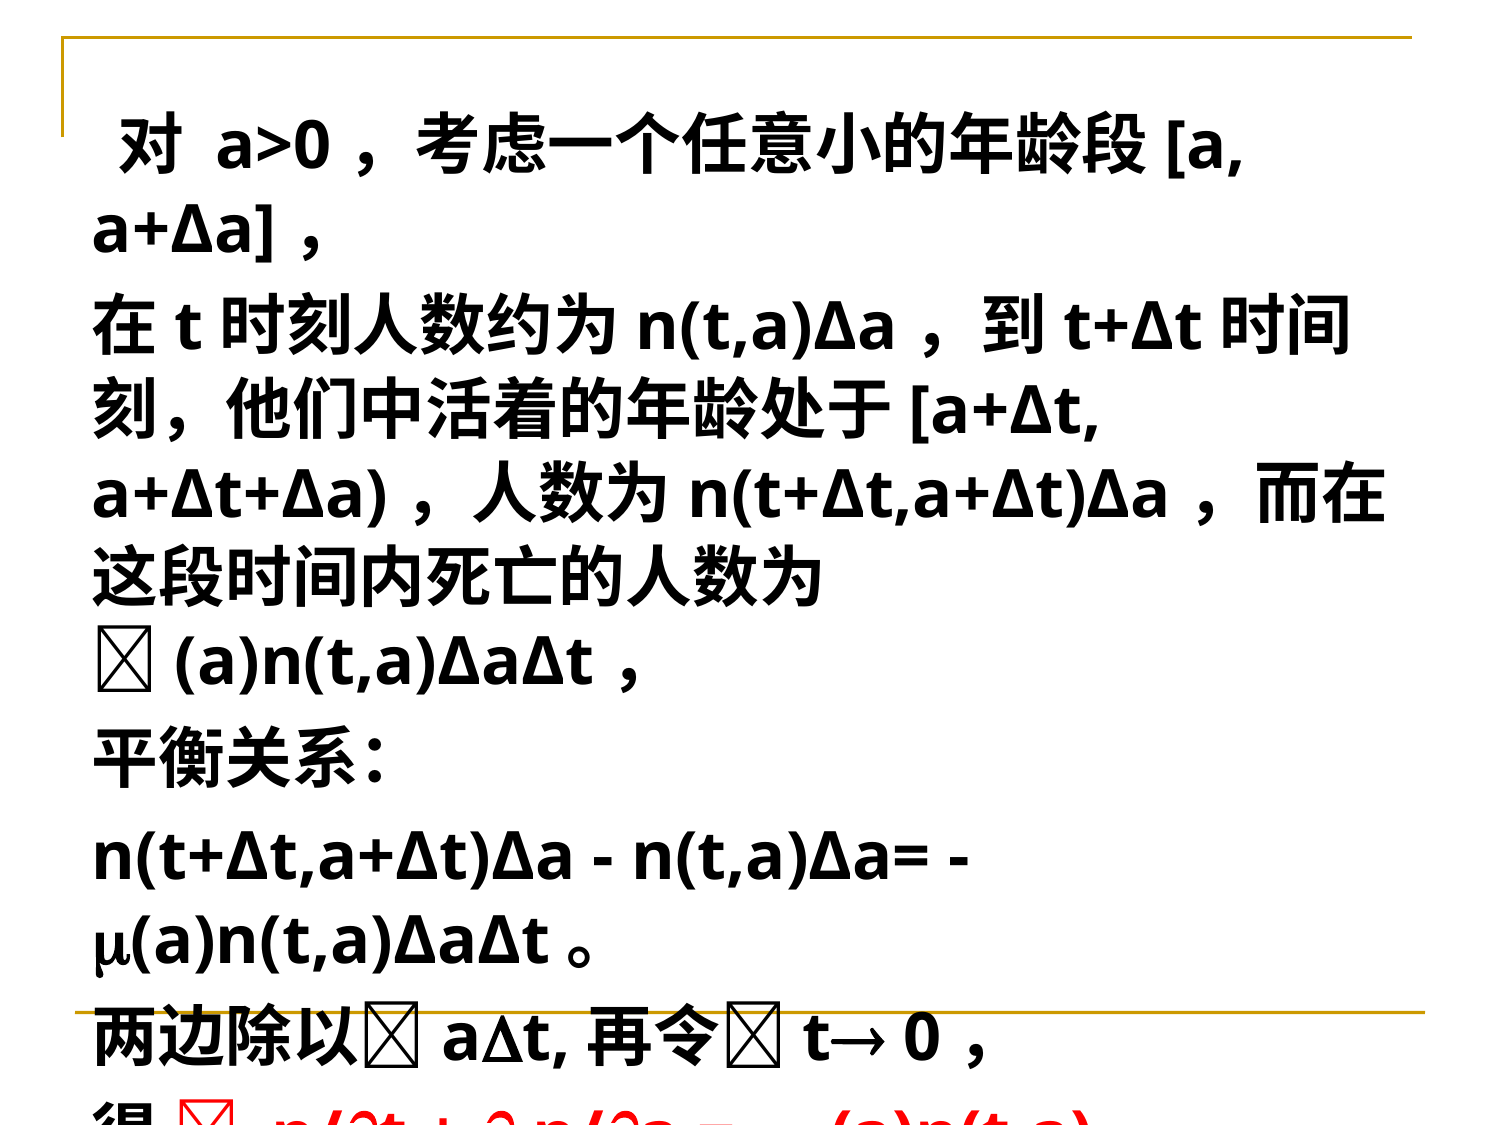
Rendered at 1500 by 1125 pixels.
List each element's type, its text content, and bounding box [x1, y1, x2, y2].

list 对 a>0，考虑一个任意小的年龄段[a, a+Δa]， 在t时刻人数约为n(t,a)Δa，到t+Δt时间刻，他们中活着的年龄处于[a+Δt, a+Δt+Δa)，人数为n(t+Δt,a+Δt)Δa，而在这段时间内死亡的人数为(a)n(t,a)ΔaΔt， 平衡关系： n(t+Δt,a+Δt)Δa - n(t,a)Δa= - (a)n(t,a)ΔaΔt。 两边除以at,再令t 0， 得  n/t +  n/a = - (a)n(t,a) [76, 89, 1414, 993]
